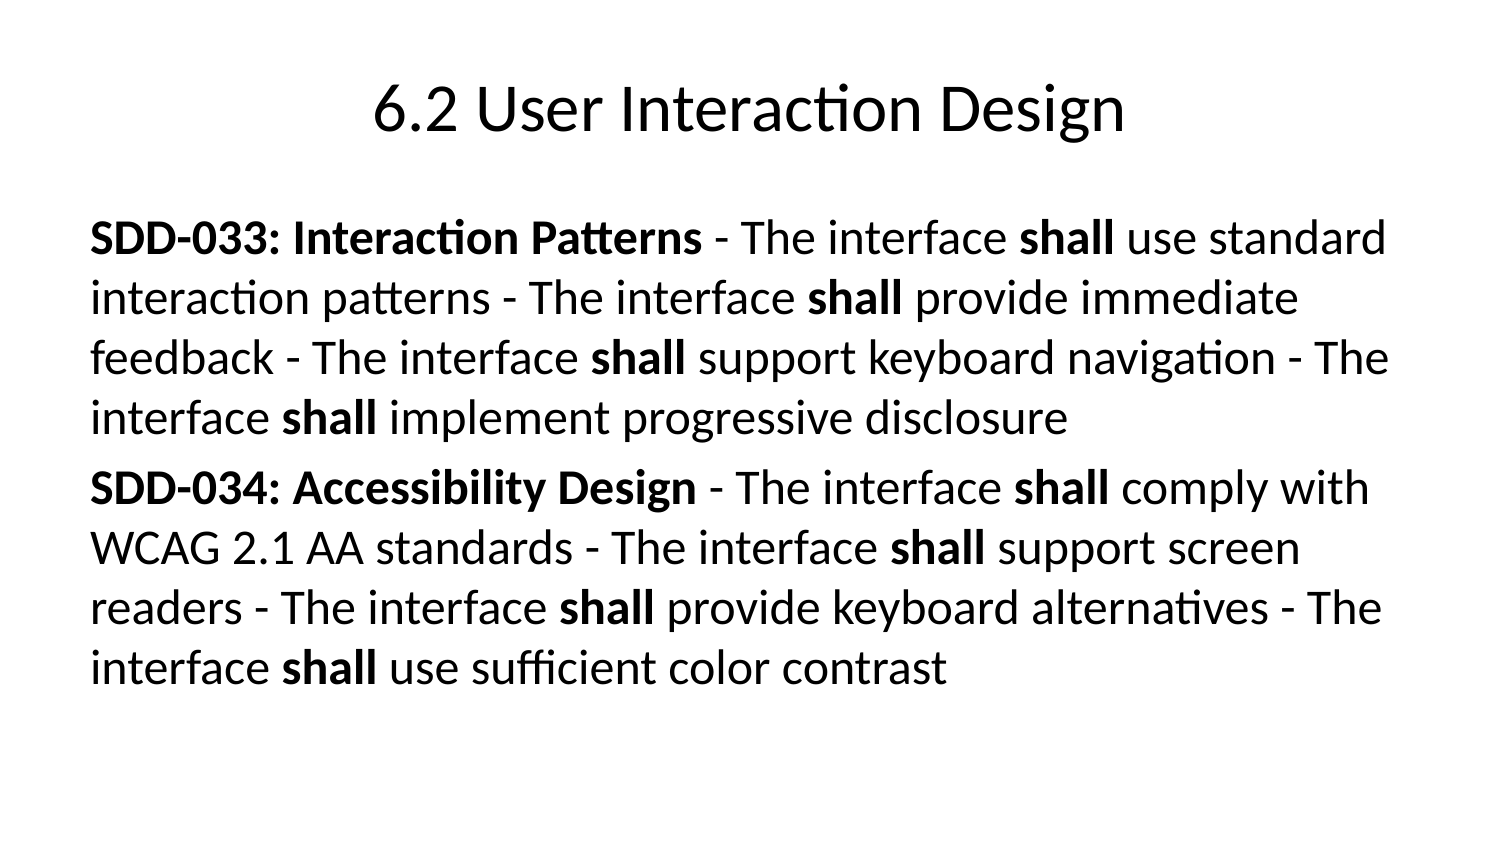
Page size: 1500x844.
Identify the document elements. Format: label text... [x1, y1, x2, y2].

title 6.2 User Interaction Design [75, 33, 1425, 175]
list SDD-033: Interaction Patterns - The interface shall use standard interaction patterns - The interface shall provide immediate feedback - The interface shall support keyboard navigation - The interface shall implement progressive disclosure SDD-034: Accessibility Design - The interface shall comply with WCAG 2.1 AA standards - The interface shall support screen readers - The interface shall provide keyboard alternatives - The interface shall use sufficient color contrast [75, 196, 1425, 754]
